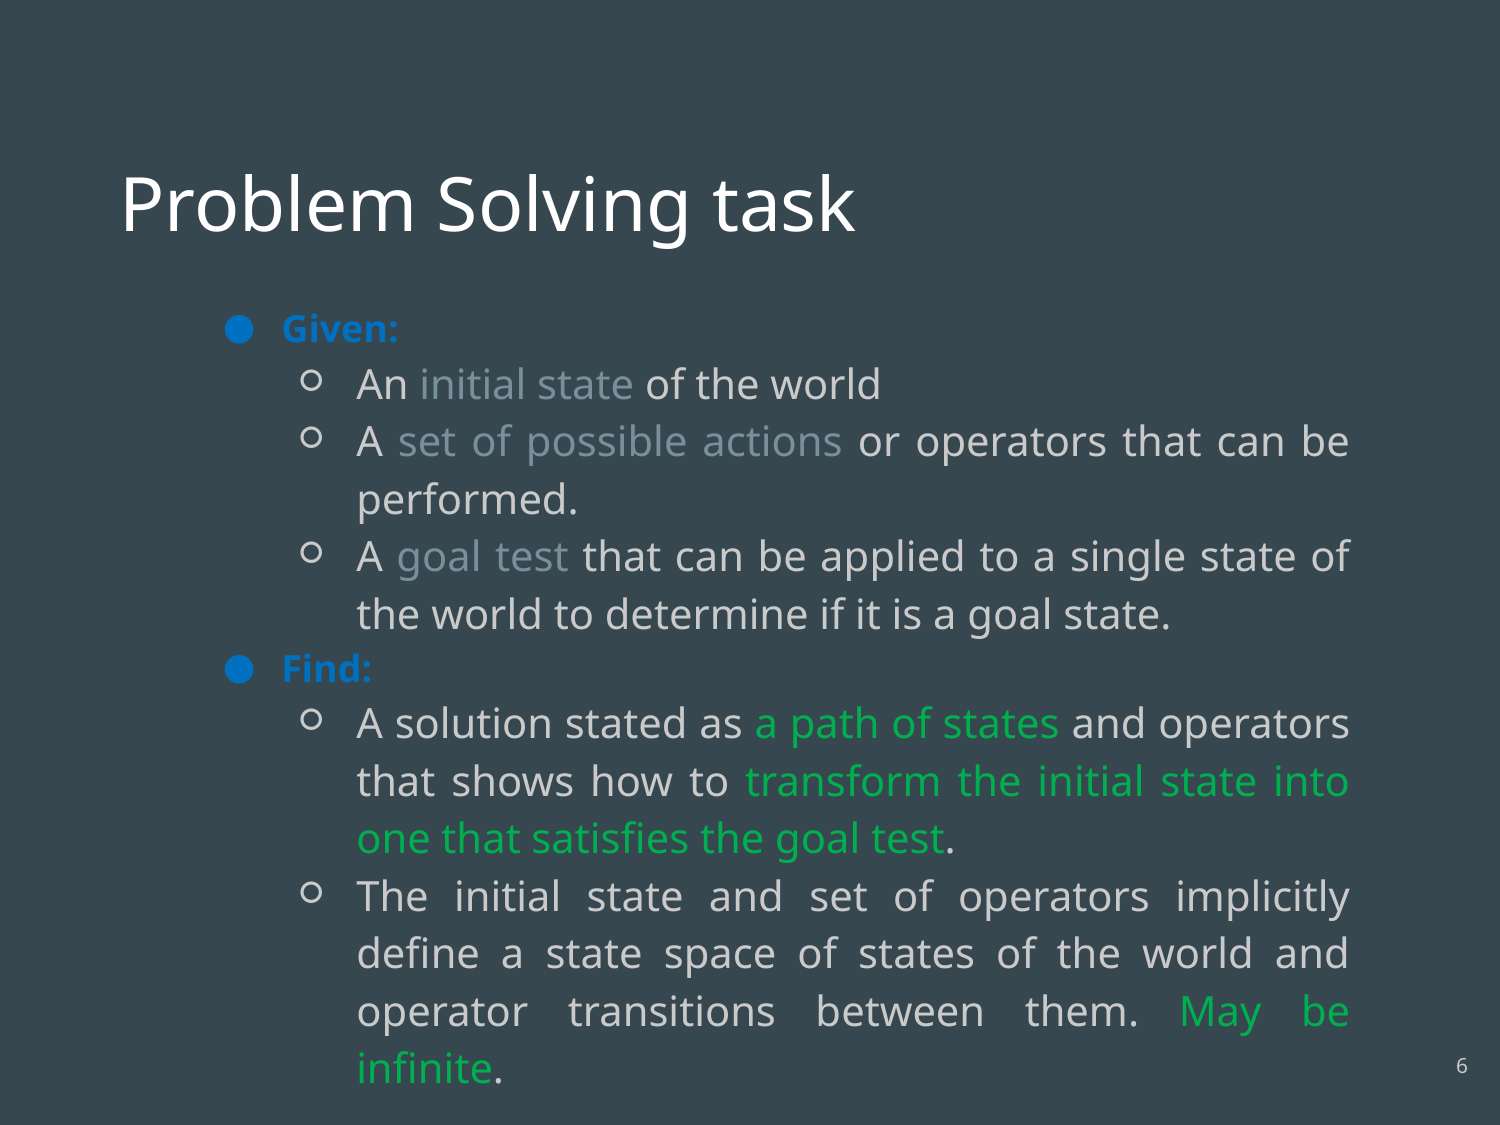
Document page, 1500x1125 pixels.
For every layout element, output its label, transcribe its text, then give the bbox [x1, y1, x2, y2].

title Problem Solving task [104, 128, 1258, 250]
list Given: An initial state of the world A set of possible actions or operators that can be performed. A goal test that can be applied to a single state of the world to determine if it is a goal state. Find: A solution stated as a path of states and operators that shows how to transform the initial state into one that satisfies the goal test. The initial state and set of operators implicitly define a state space of states of the world and operator transitions between them. May be infinite. [191, 283, 1366, 1113]
slide_number ‹#› [1392, 1023, 1483, 1110]
